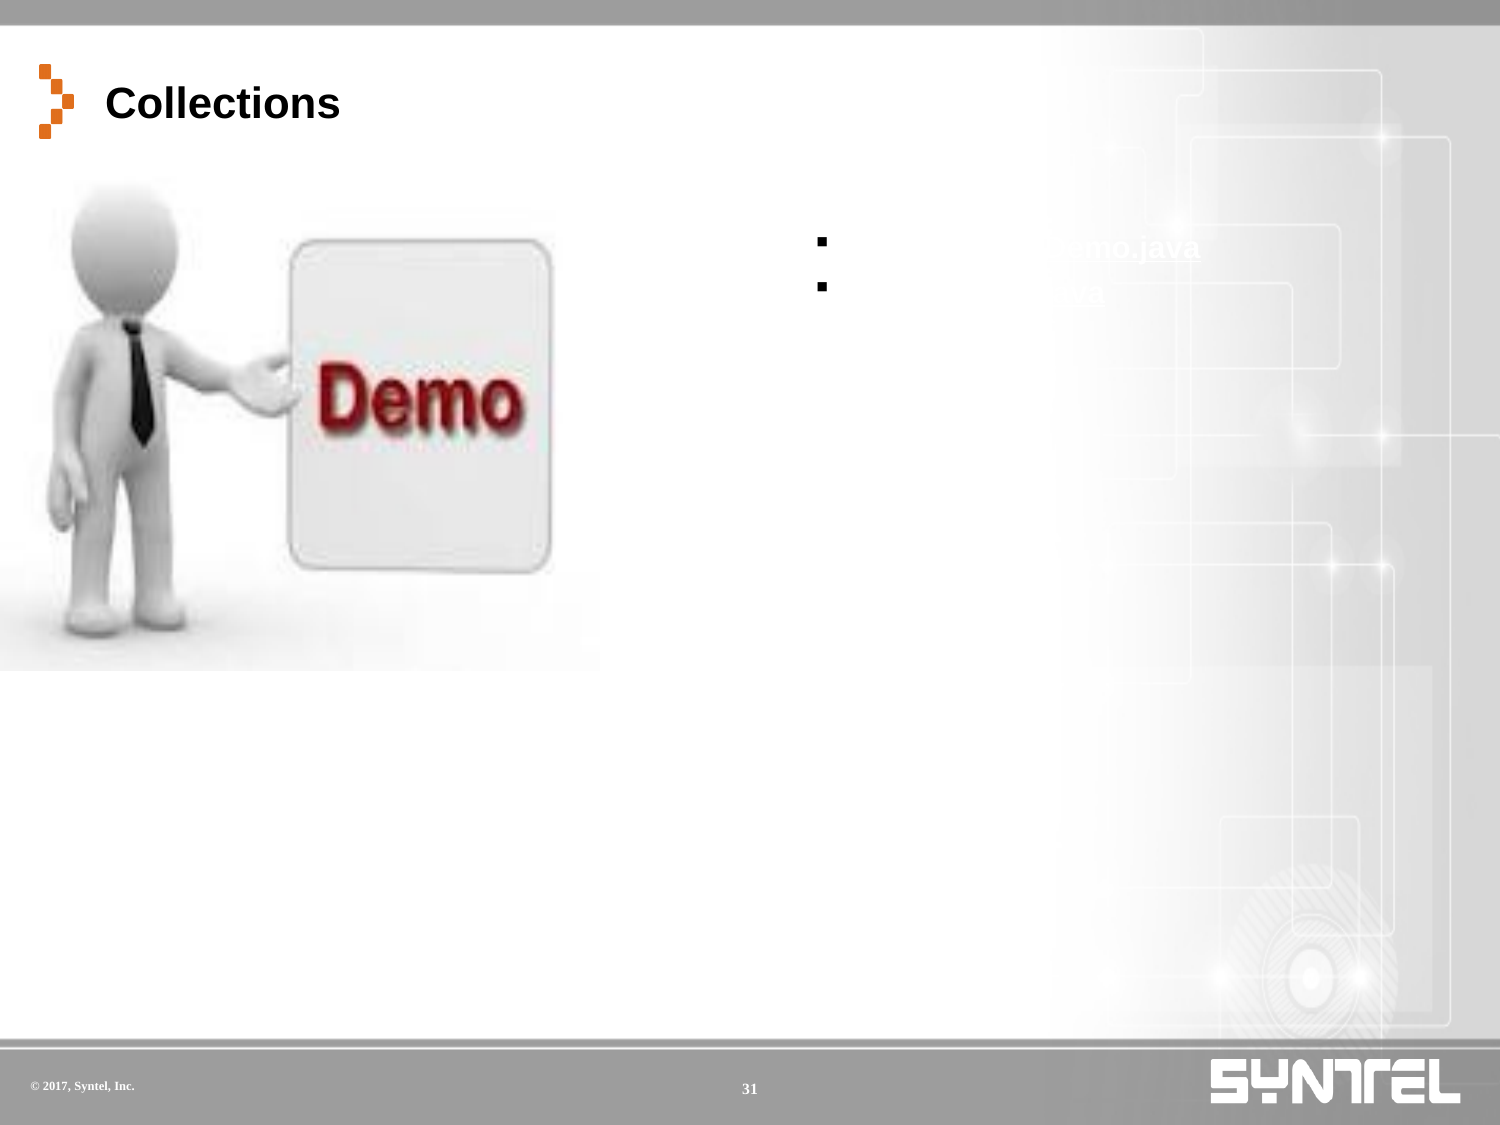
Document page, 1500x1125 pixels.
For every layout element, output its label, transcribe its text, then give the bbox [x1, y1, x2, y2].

title Collections [90, 43, 1462, 160]
picture [0, 0, 1500, 1125]
text_box [99, 187, 763, 1002]
list SortArrayListDemo.java SearchDemo.java [800, 174, 1424, 989]
